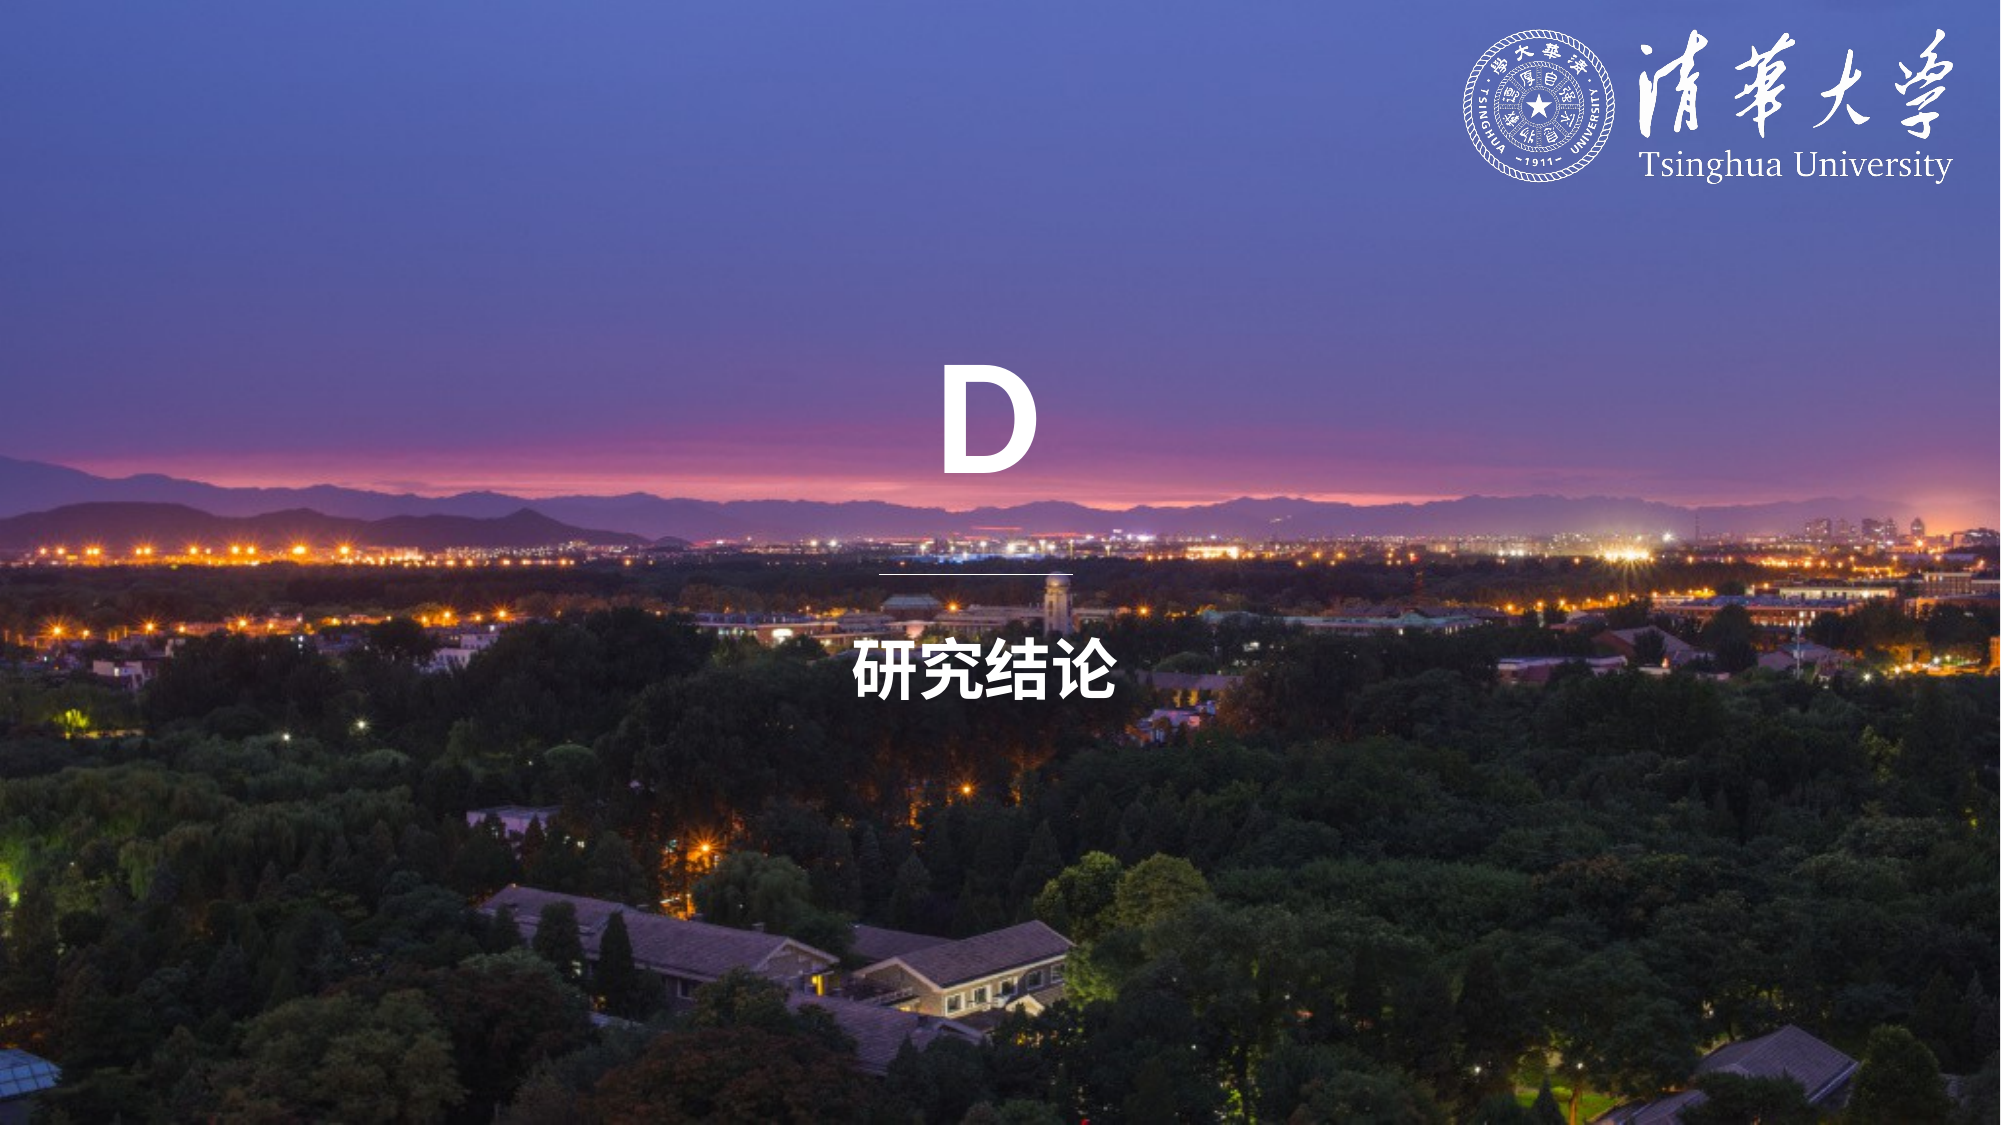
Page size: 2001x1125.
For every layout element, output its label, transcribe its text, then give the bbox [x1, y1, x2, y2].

title 研究结论 [836, 629, 1145, 713]
picture [0, 0, 2001, 1125]
text_box D [921, 299, 1074, 515]
